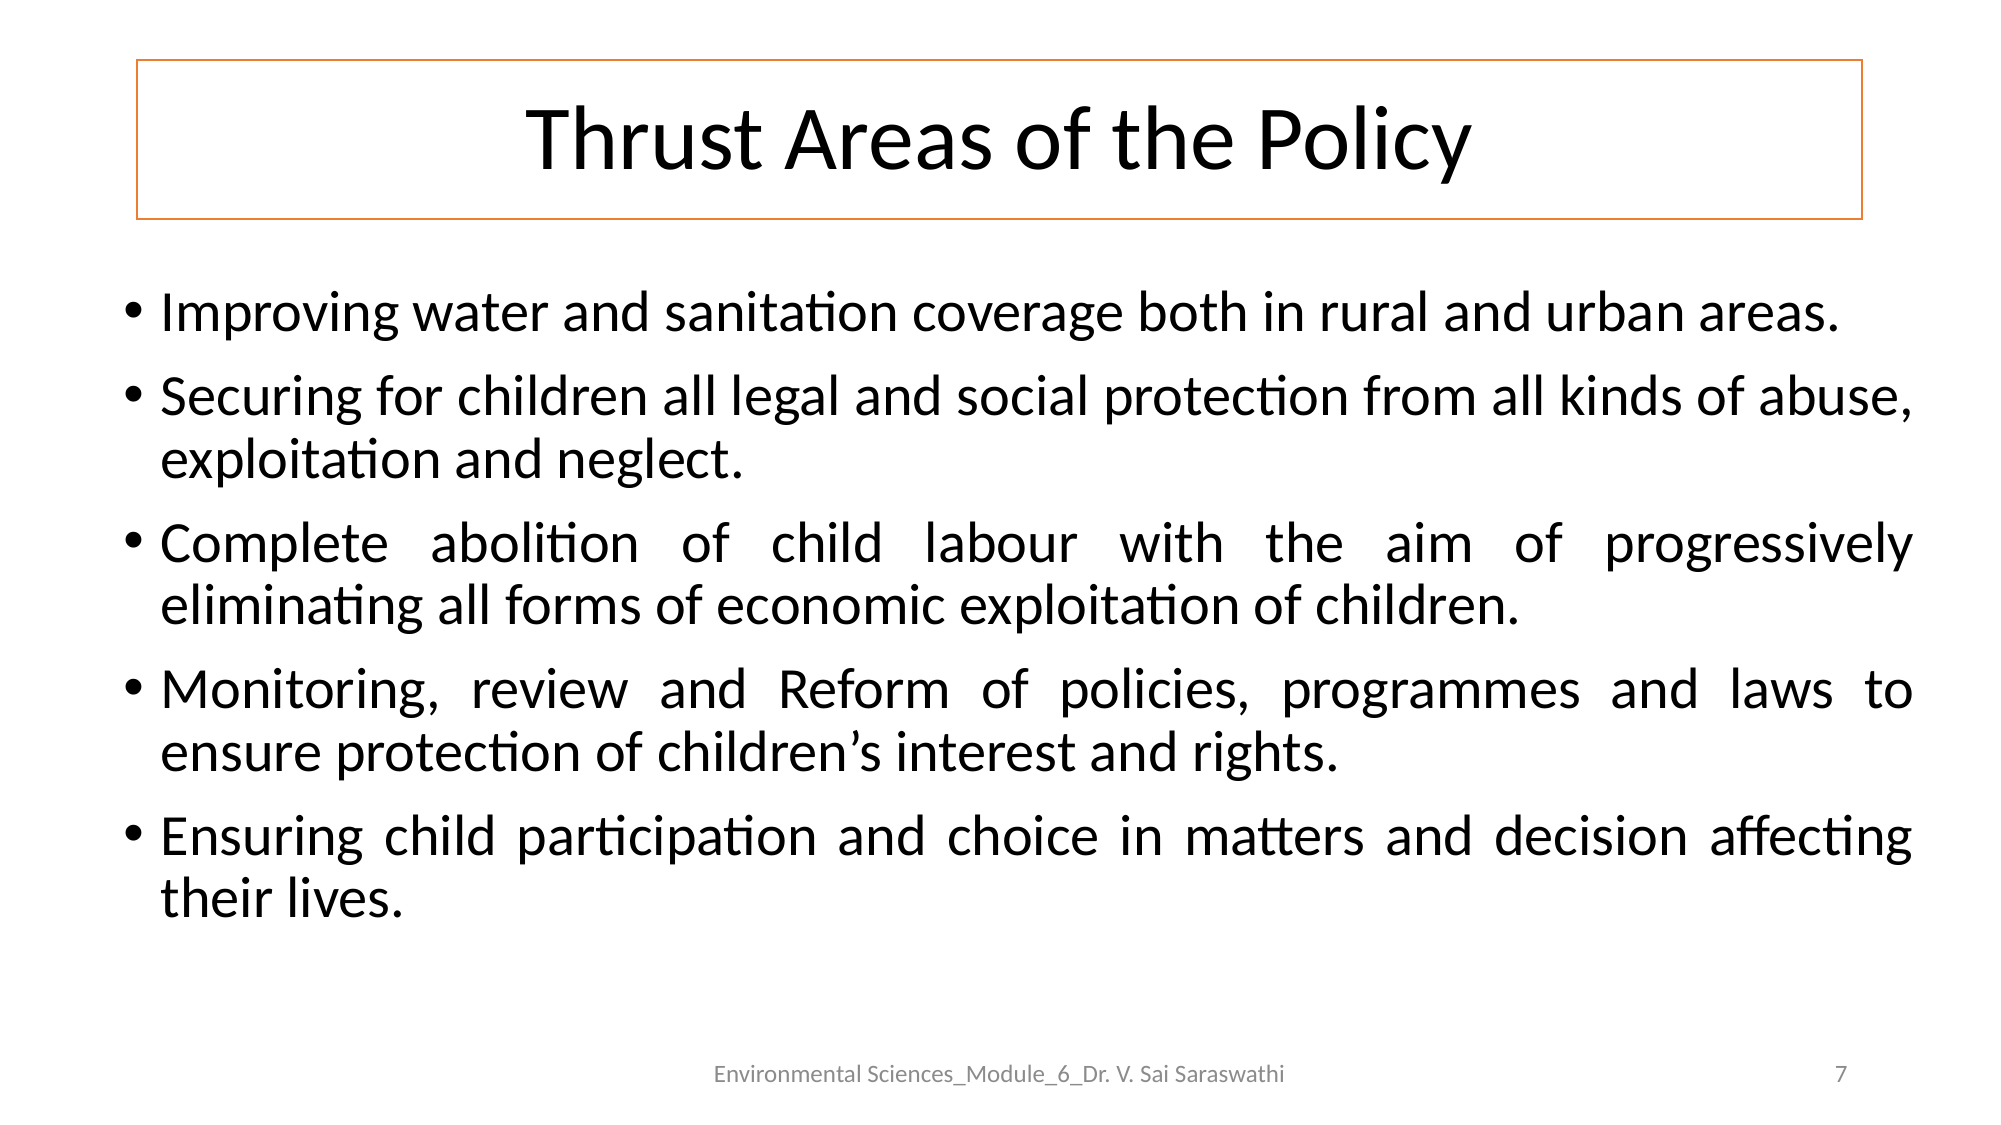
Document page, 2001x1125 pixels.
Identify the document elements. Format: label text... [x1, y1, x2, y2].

list Improving water and sanitation coverage both in rural and urban areas. Securing for children all legal and social protection from all kinds of abuse, exploitation and neglect. Complete abolition of child labour with the aim of progressively eliminating all forms of economic exploitation of children. Monitoring, review and Reform of policies, programmes and laws to ensure protection of children’s interest and rights. Ensuring child participation and choice in matters and decision affecting their lives. [108, 274, 1930, 988]
footer Environmental Sciences_Module_6_Dr. V. Sai Saraswathi [662, 1042, 1338, 1103]
text_box Thrust Areas of the Policy [136, 59, 1863, 220]
slide_number 7 [1412, 1042, 1863, 1103]
